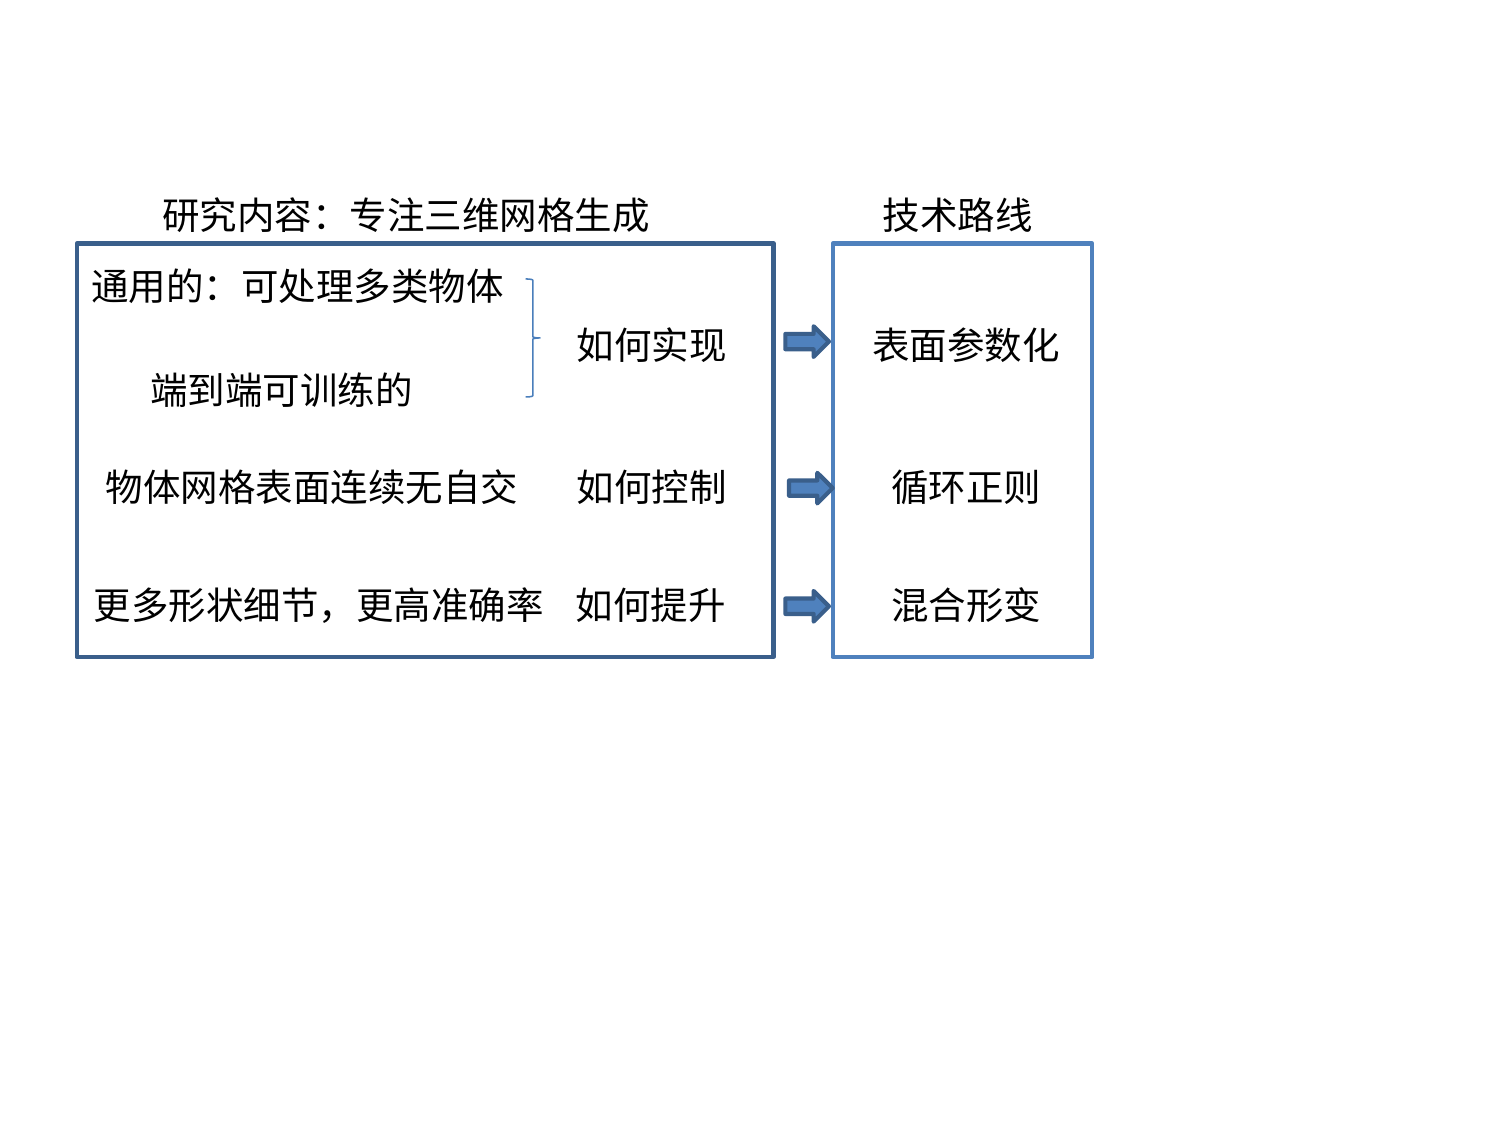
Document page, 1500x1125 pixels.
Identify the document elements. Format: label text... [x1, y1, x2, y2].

text_box 如何实现 [562, 314, 786, 375]
text_box 表面参数化 [857, 314, 1075, 375]
text_box [786, 470, 835, 506]
text_box 研究内容：专注三维网格生成 [147, 184, 790, 245]
text_box 端到端可训练的 [135, 360, 499, 420]
text_box 如何提升 [561, 574, 785, 634]
text_box [75, 241, 776, 659]
text_box 循环正则 [876, 456, 1057, 516]
text_box [785, 589, 832, 624]
text_box 通用的：可处理多类物体 [76, 255, 626, 315]
text_box [786, 324, 832, 359]
text_box [525, 315, 541, 398]
text_box 物体网格表面连续无自交 [90, 456, 533, 516]
text_box 如何控制 [562, 456, 786, 516]
text_box 更多形状细节，更高准确率 [79, 574, 559, 634]
text_box 技术路线 [868, 184, 1092, 245]
text_box [831, 241, 1094, 659]
text_box 混合形变 [876, 574, 1057, 634]
